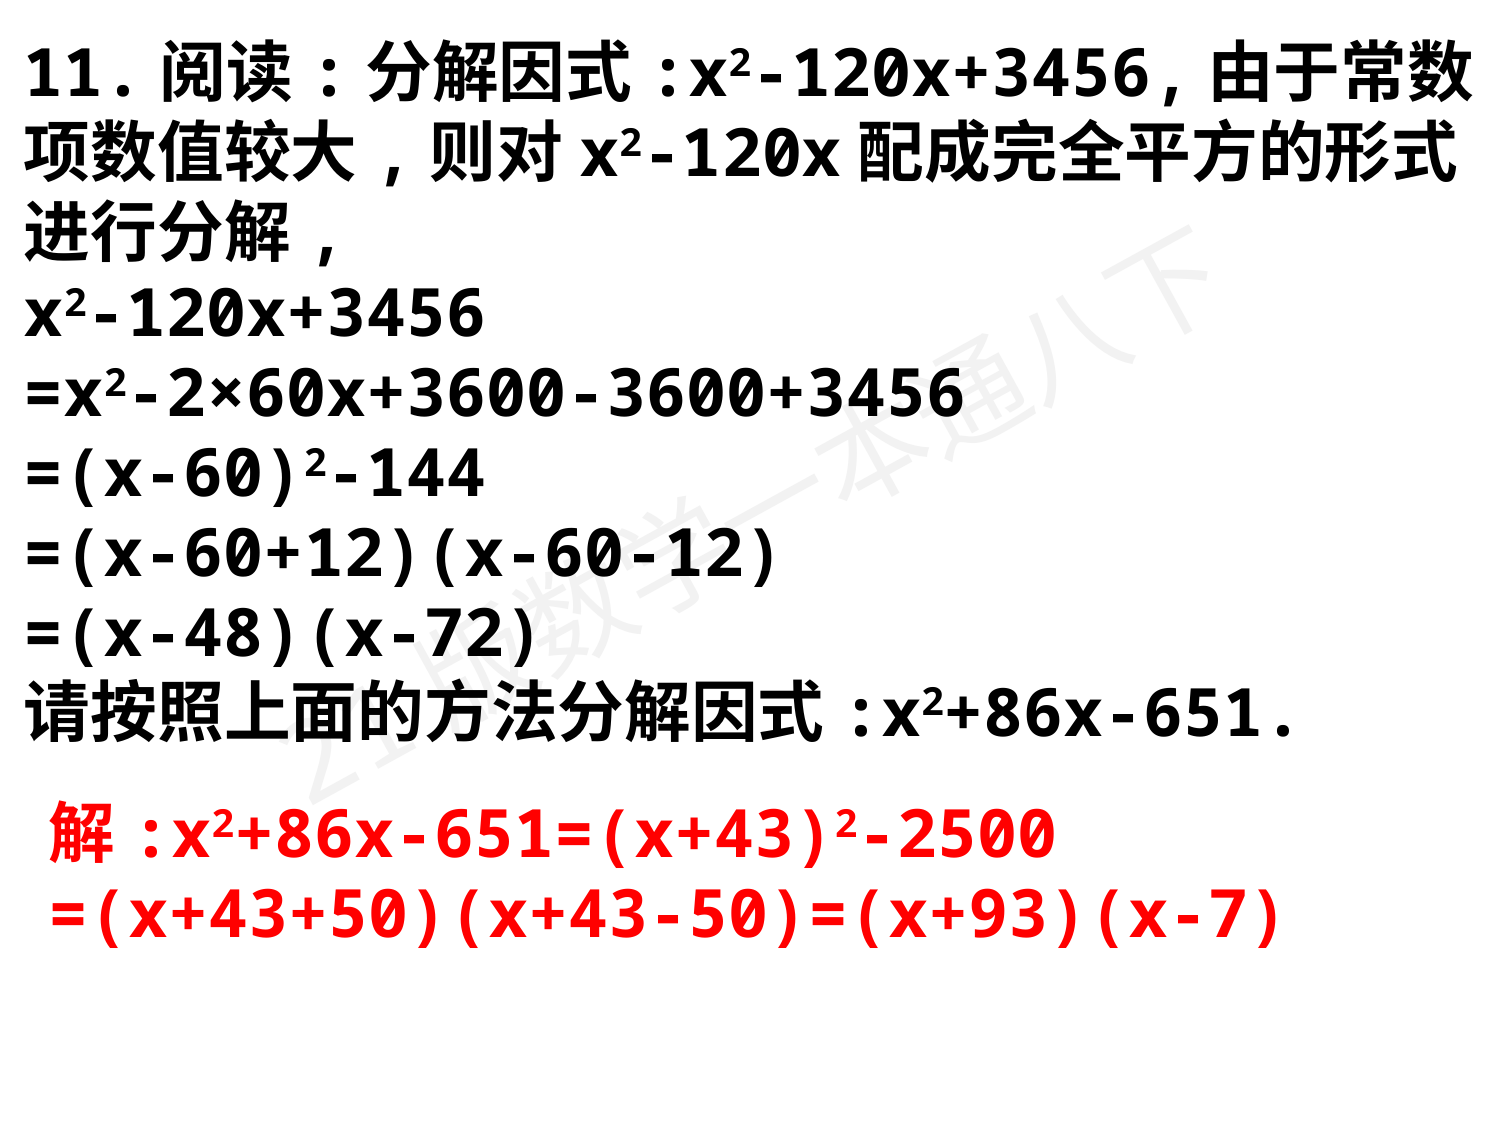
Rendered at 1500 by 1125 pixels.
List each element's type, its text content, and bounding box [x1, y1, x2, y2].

text_box 11.阅读:分解因式:x2-120x+3456,由于常数项数值较大,则对x2-120x配成完全平方的形式进行分解, x2-120x+3456 =x2-2×60x+3600-3600+3456 =(x-60)2-144 =(x-60+12)(x-60-12) =(x-48)(x-72) 请按照上面的方法分解因式:x2+86x-651. [9, 22, 1491, 757]
text_box 解:x2+86x-651=(x+43)2-2500 =(x+43+50)(x+43-50)=(x+93)(x-7) [34, 783, 1500, 959]
